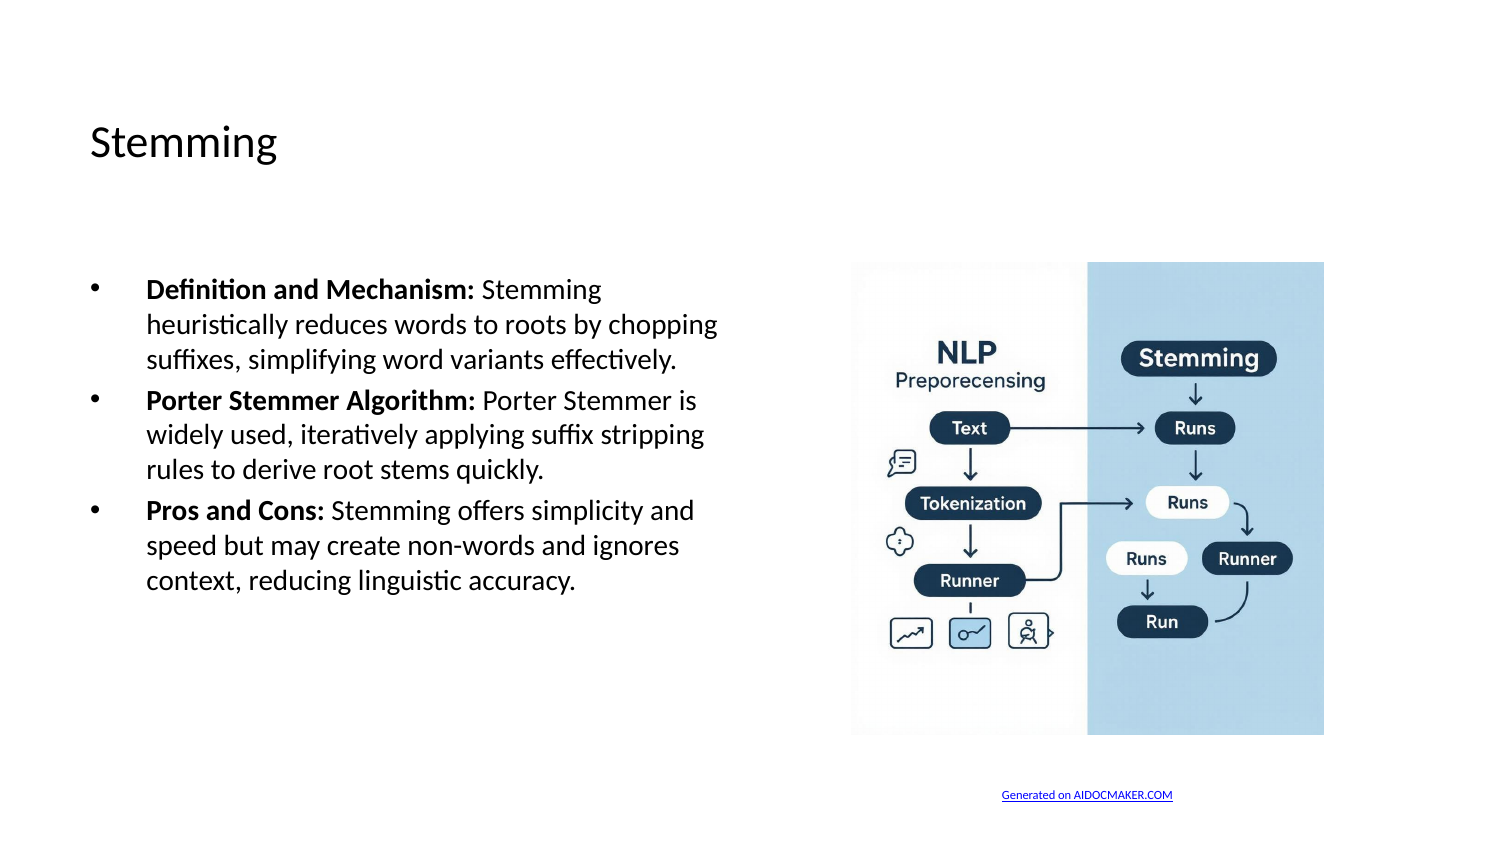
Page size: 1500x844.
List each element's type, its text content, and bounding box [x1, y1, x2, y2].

list Definition and Mechanism: Stemming heuristically reduces words to roots by chopping suffixes, simplifying word variants effectively. Porter Stemmer Algorithm: Porter Stemmer is widely used, iteratively applying suffix stripping rules to derive root stems quickly. Pros and Cons: Stemming offers simplicity and speed but may create non-words and ignores context, reducing linguistic accuracy. [75, 262, 750, 844]
text_box Generated on AIDOCMAKER.COM [987, 745, 1188, 810]
title Stemming [75, 45, 1425, 233]
picture [851, 262, 1324, 736]
